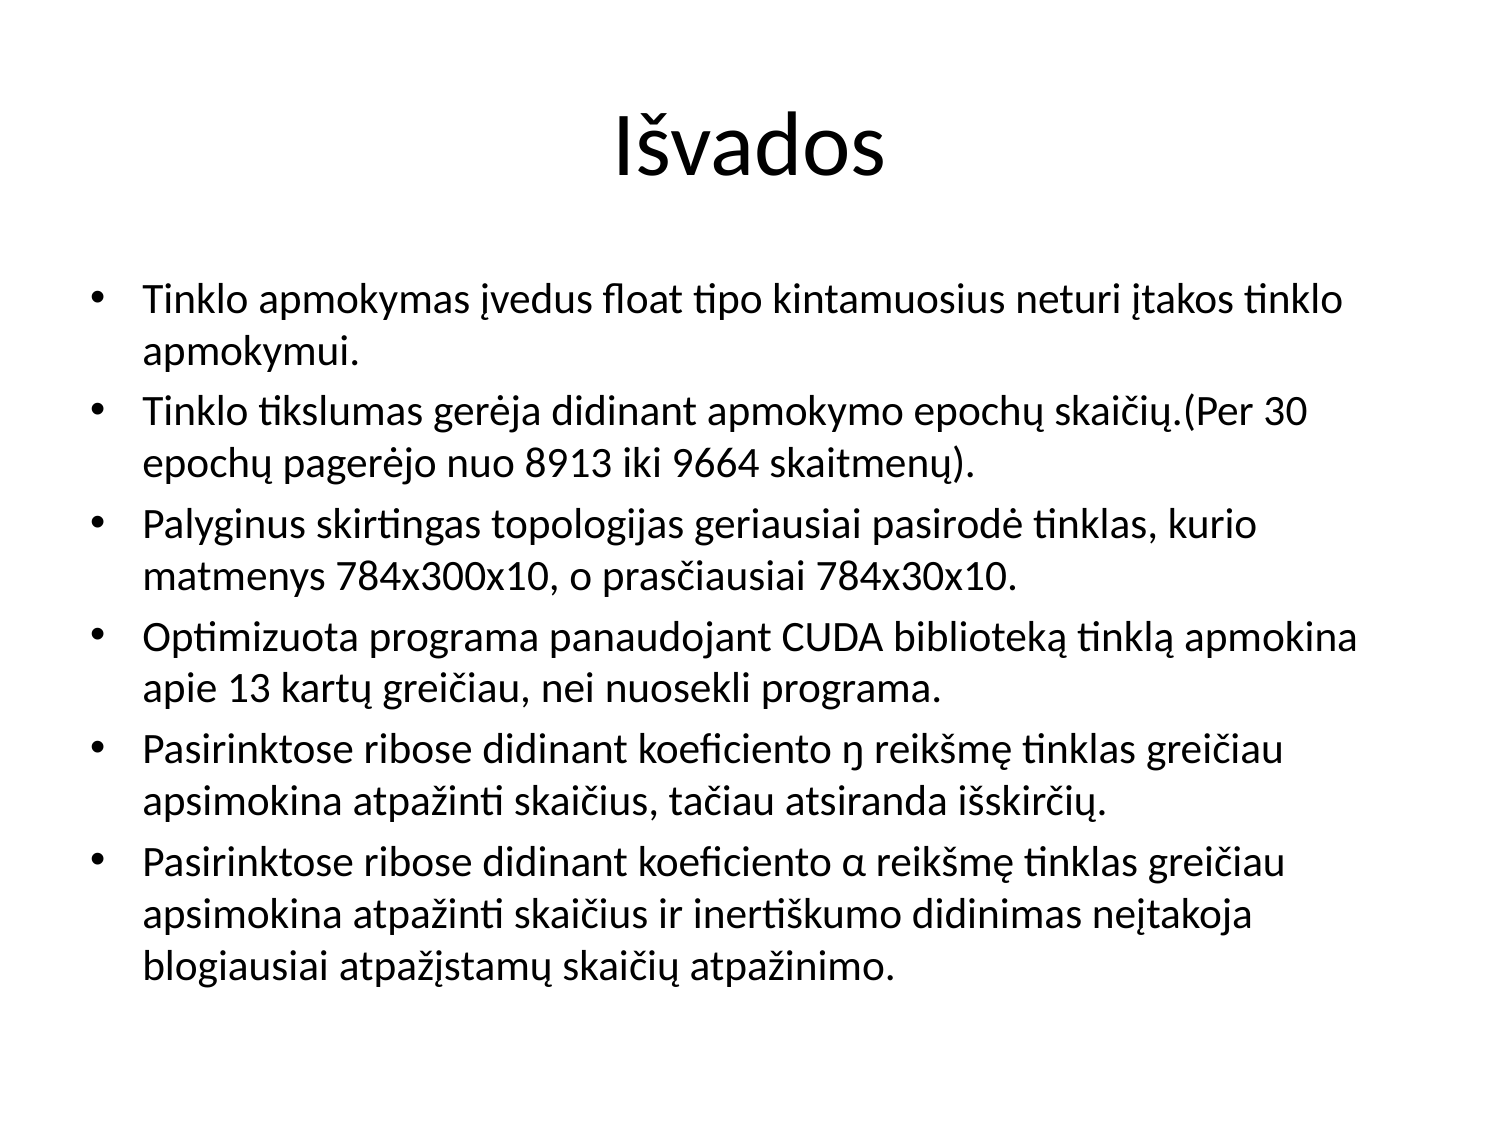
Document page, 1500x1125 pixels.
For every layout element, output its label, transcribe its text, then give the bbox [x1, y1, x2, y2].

title Išvados [75, 45, 1425, 233]
list Tinklo apmokymas įvedus float tipo kintamuosius neturi įtakos tinklo apmokymui. Tinklo tikslumas gerėja didinant apmokymo epochų skaičių.(Per 30 epochų pagerėjo nuo 8913 iki 9664 skaitmenų). Palyginus skirtingas topologijas geriausiai pasirodė tinklas, kurio matmenys 784x300x10, o prasčiausiai 784x30x10. Optimizuota programa panaudojant CUDA biblioteką tinklą apmokina apie 13 kartų greičiau, nei nuosekli programa. Pasirinktose ribose didinant koeficiento ŋ reikšmę tinklas greičiau apsimokina atpažinti skaičius, tačiau atsiranda išskirčių. Pasirinktose ribose didinant koeficiento α reikšmę tinklas greičiau apsimokina atpažinti skaičius ir inertiškumo didinimas neįtakoja blogiausiai atpažįstamų skaičių atpažinimo. [75, 262, 1425, 1005]
